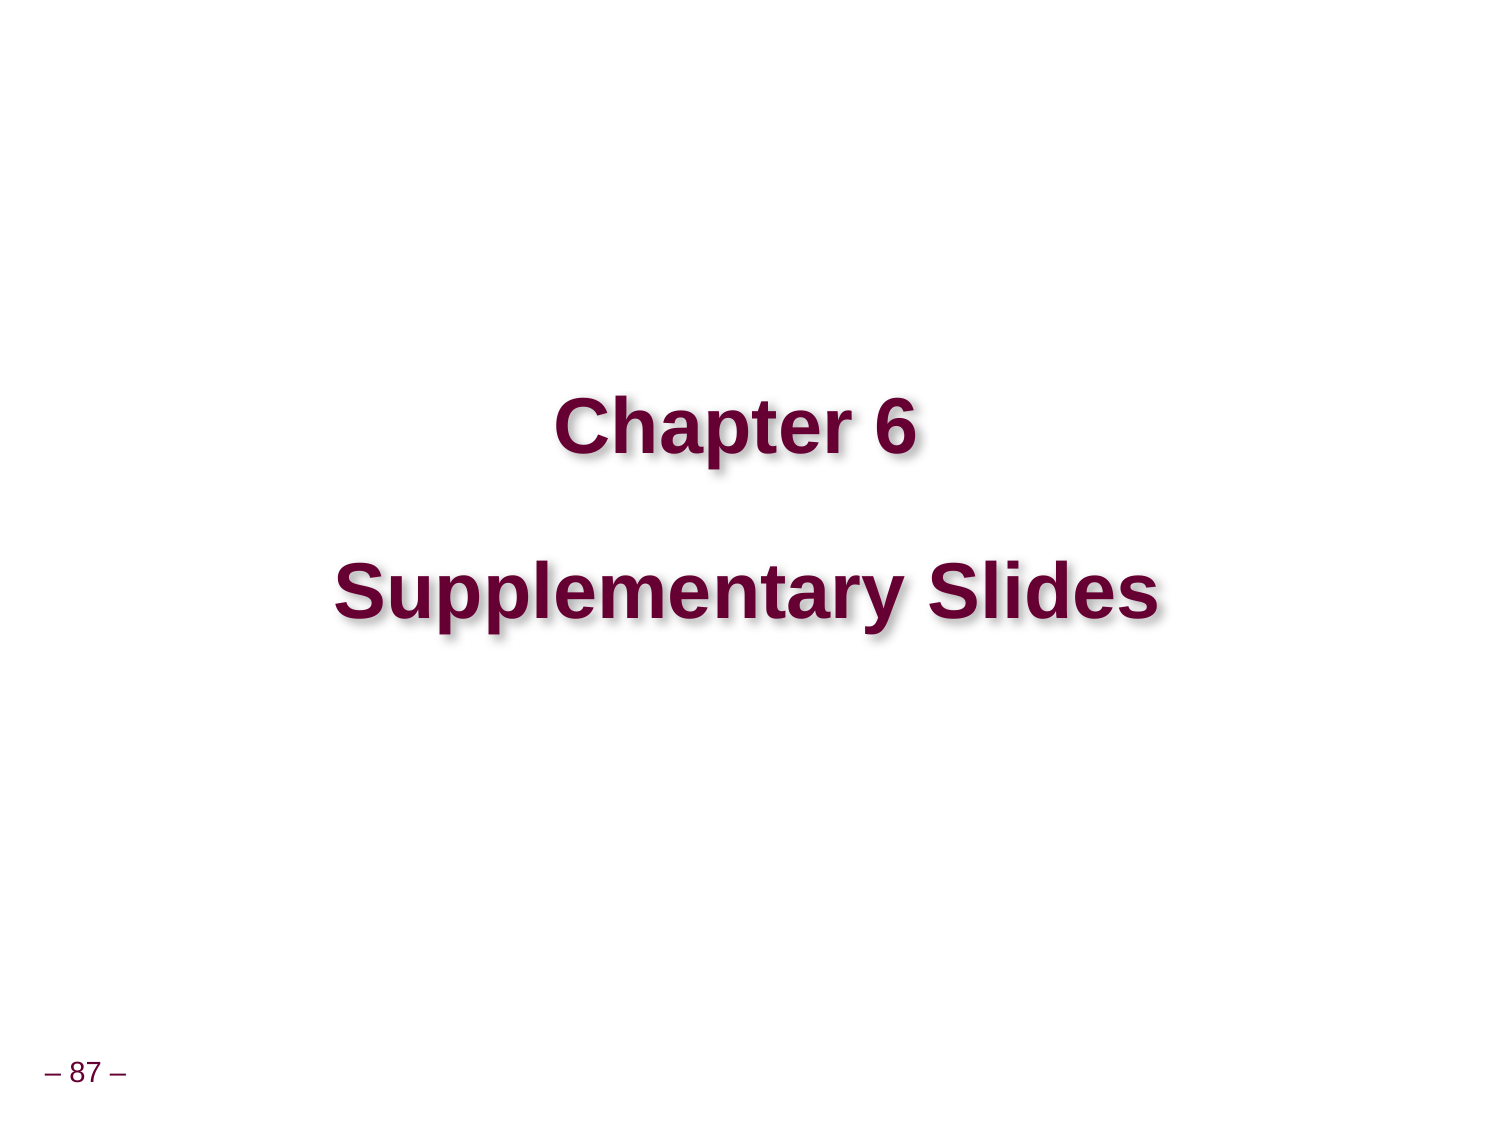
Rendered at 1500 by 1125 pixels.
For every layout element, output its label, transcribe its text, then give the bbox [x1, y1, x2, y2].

title Chapter 6 Supplementary Slides [32, 446, 1463, 576]
